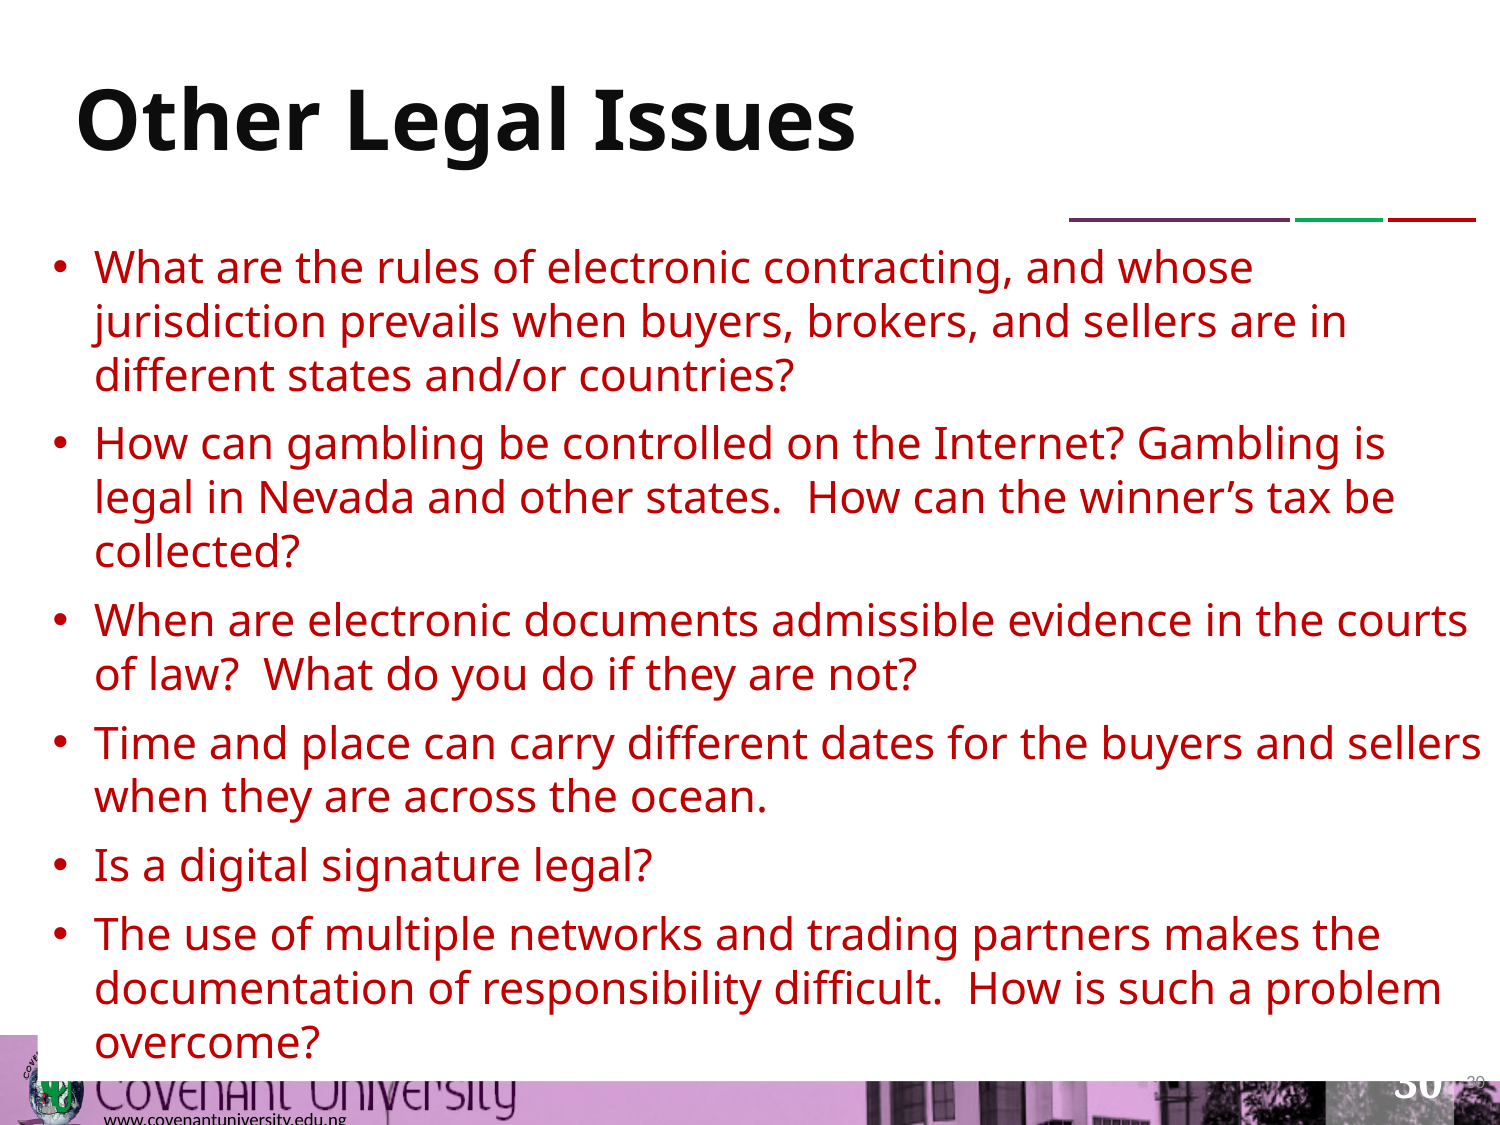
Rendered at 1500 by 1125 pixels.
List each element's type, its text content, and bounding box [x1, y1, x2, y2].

picture [17, 1043, 804, 1125]
picture [157, 1118, 163, 1125]
list What are the rules of electronic contracting, and whose jurisdiction prevails when buyers, brokers, and sellers are in different states and/or countries? How can gambling be controlled on the Internet? Gambling is legal in Nevada and other states. How can the winner’s tax be collected? When are electronic documents admissible evidence in the courts of law? What do you do if they are not? Time and place can carry different dates for the buyers and sellers when they are across the ocean. Is a digital signature legal? The use of multiple networks and trading partners makes the documentation of responsibility difficult. How is such a problem overcome? [37, 231, 1500, 1082]
slide_number 30 [1187, 1043, 1500, 1119]
title Other Legal Issues [54, 20, 1500, 213]
picture [279, 1118, 285, 1125]
